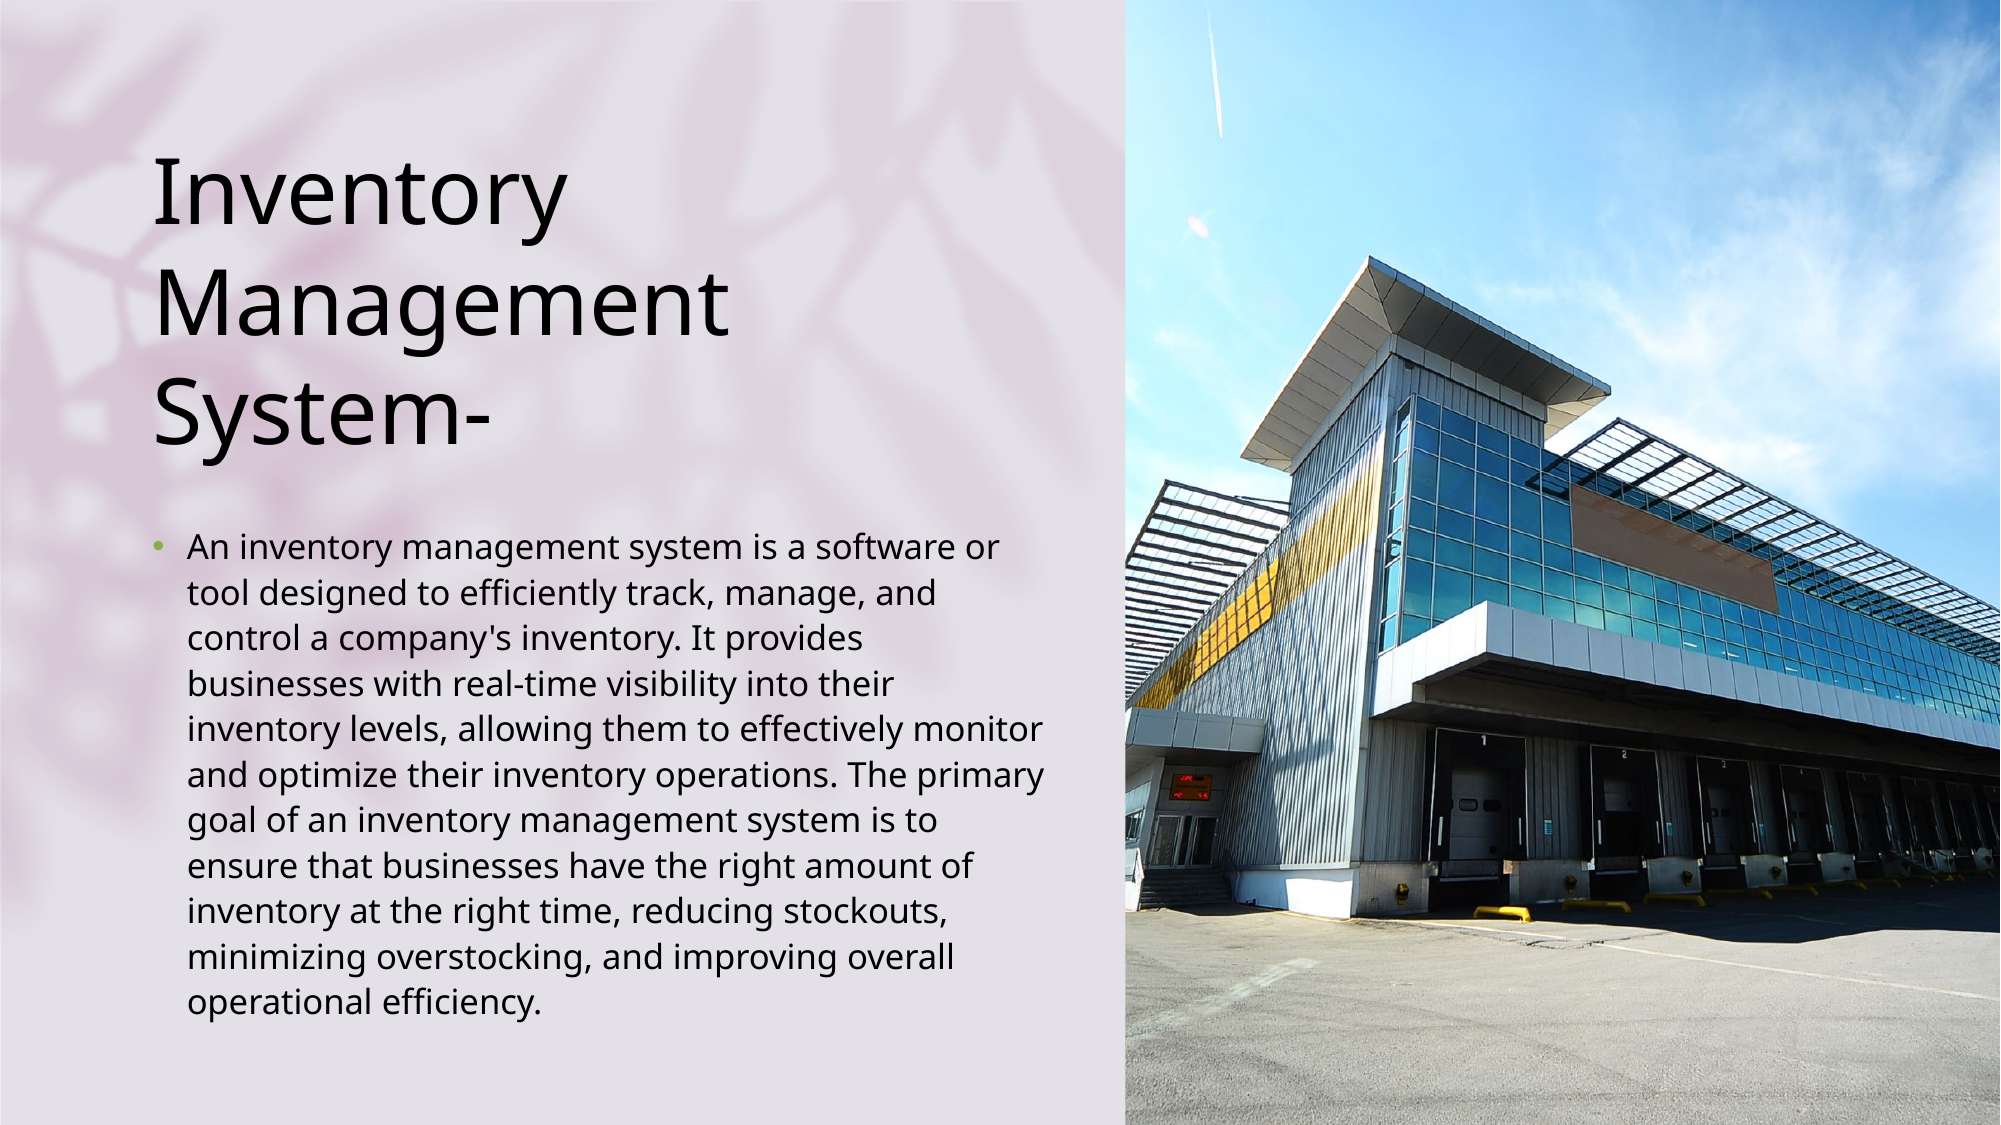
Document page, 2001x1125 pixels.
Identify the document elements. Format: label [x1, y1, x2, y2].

picture [1125, 0, 2000, 1125]
text_box [0, 0, 1125, 1125]
